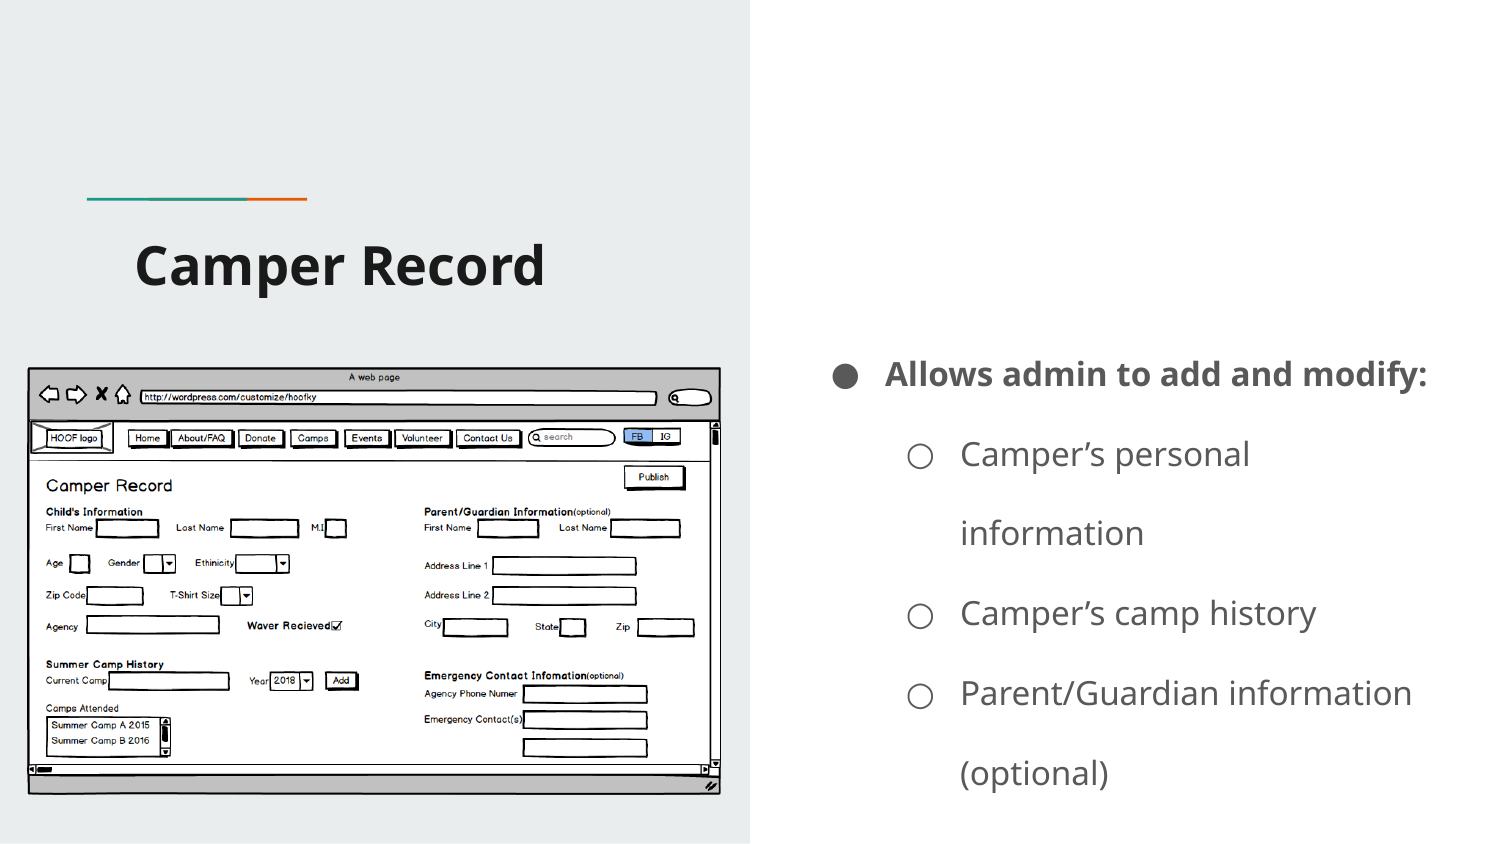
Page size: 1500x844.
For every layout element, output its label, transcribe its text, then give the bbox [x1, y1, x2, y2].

title Camper Record [119, 216, 662, 365]
picture [27, 366, 721, 795]
list Allows admin to add and modify: Camper’s personal information Camper’s camp history Parent/Guardian information (optional) [794, 297, 1460, 795]
